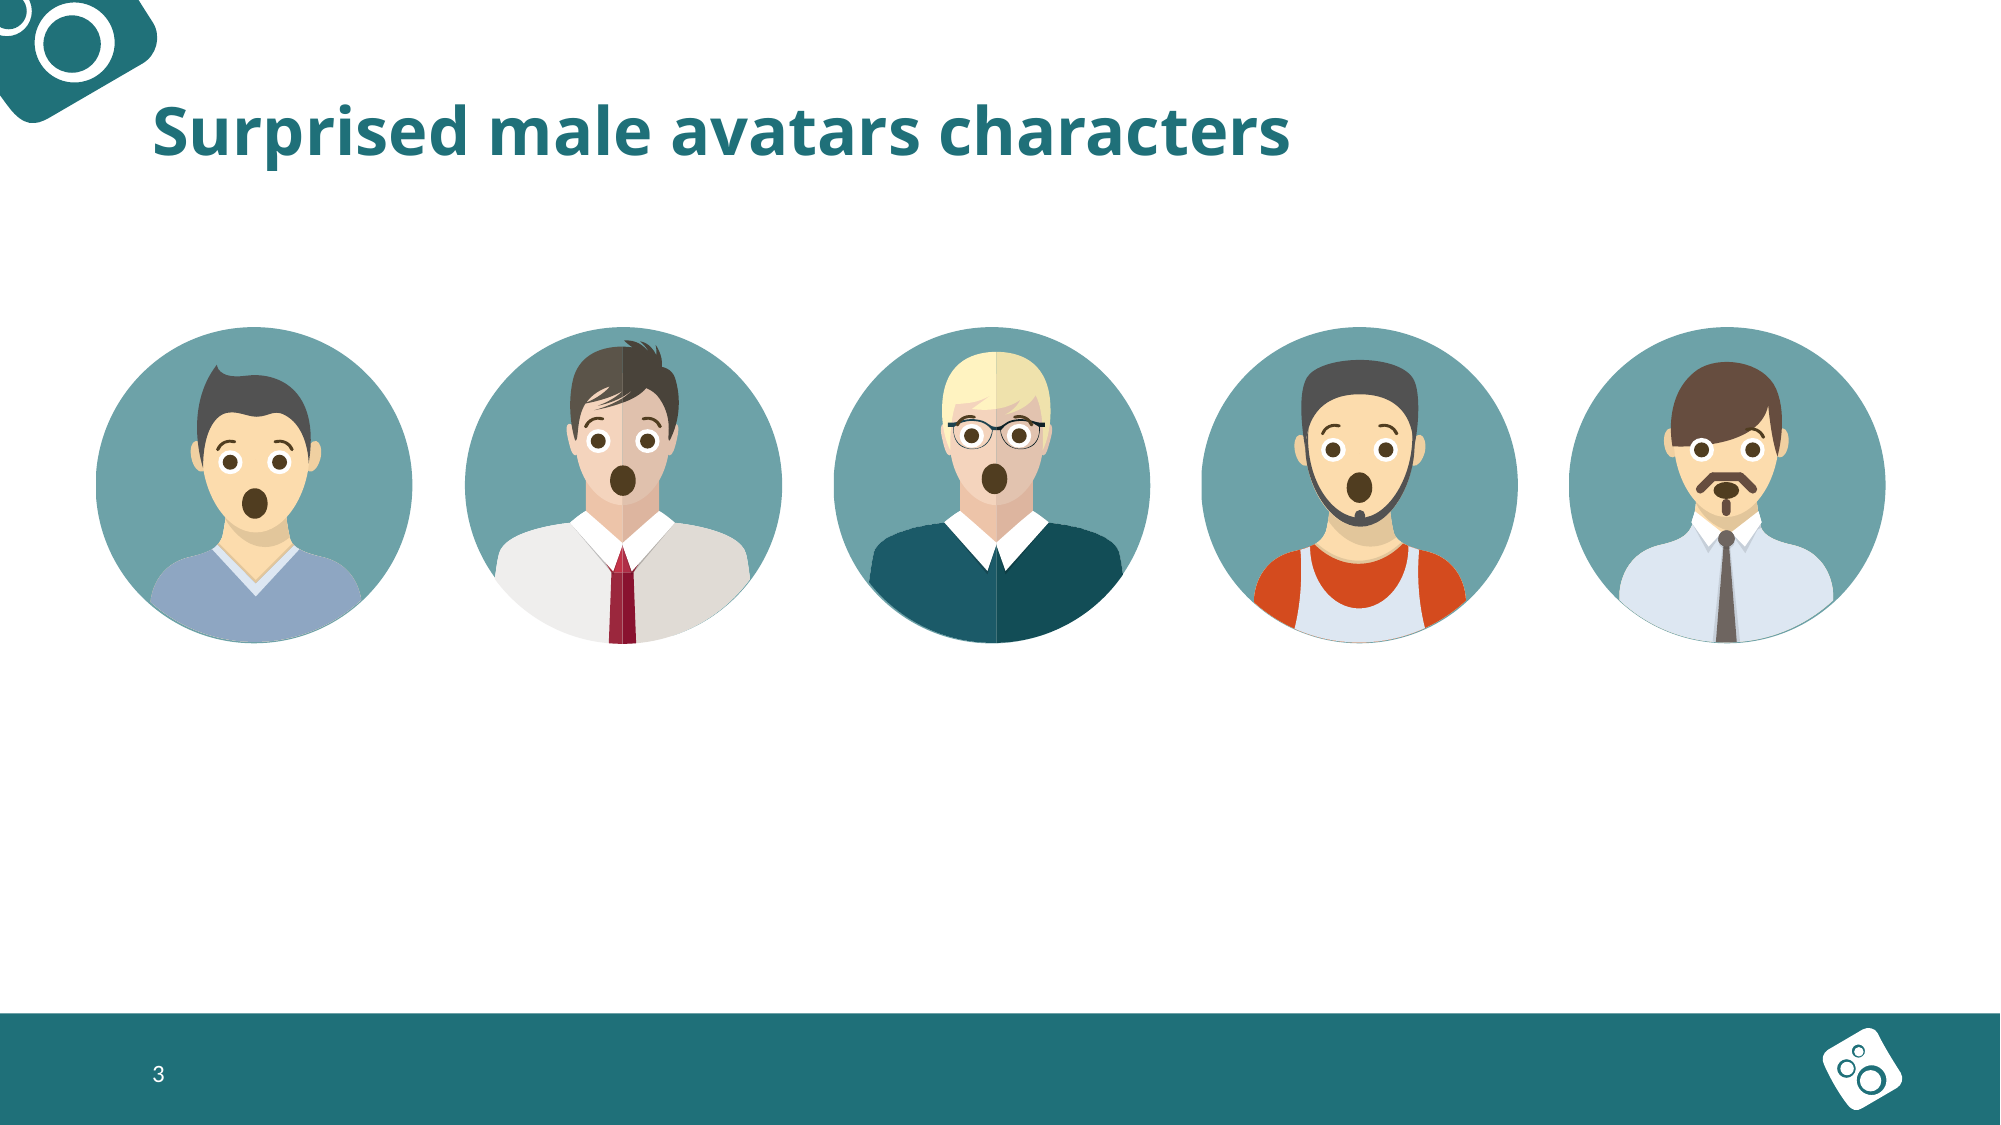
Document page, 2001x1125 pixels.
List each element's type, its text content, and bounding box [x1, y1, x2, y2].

text_box Surprised male avatars characters [137, 59, 1863, 208]
text_box <number> [137, 1042, 343, 1103]
picture [1568, 326, 1886, 672]
picture [95, 326, 413, 668]
picture [833, 326, 1151, 645]
picture [463, 326, 783, 645]
picture [1201, 326, 1519, 663]
